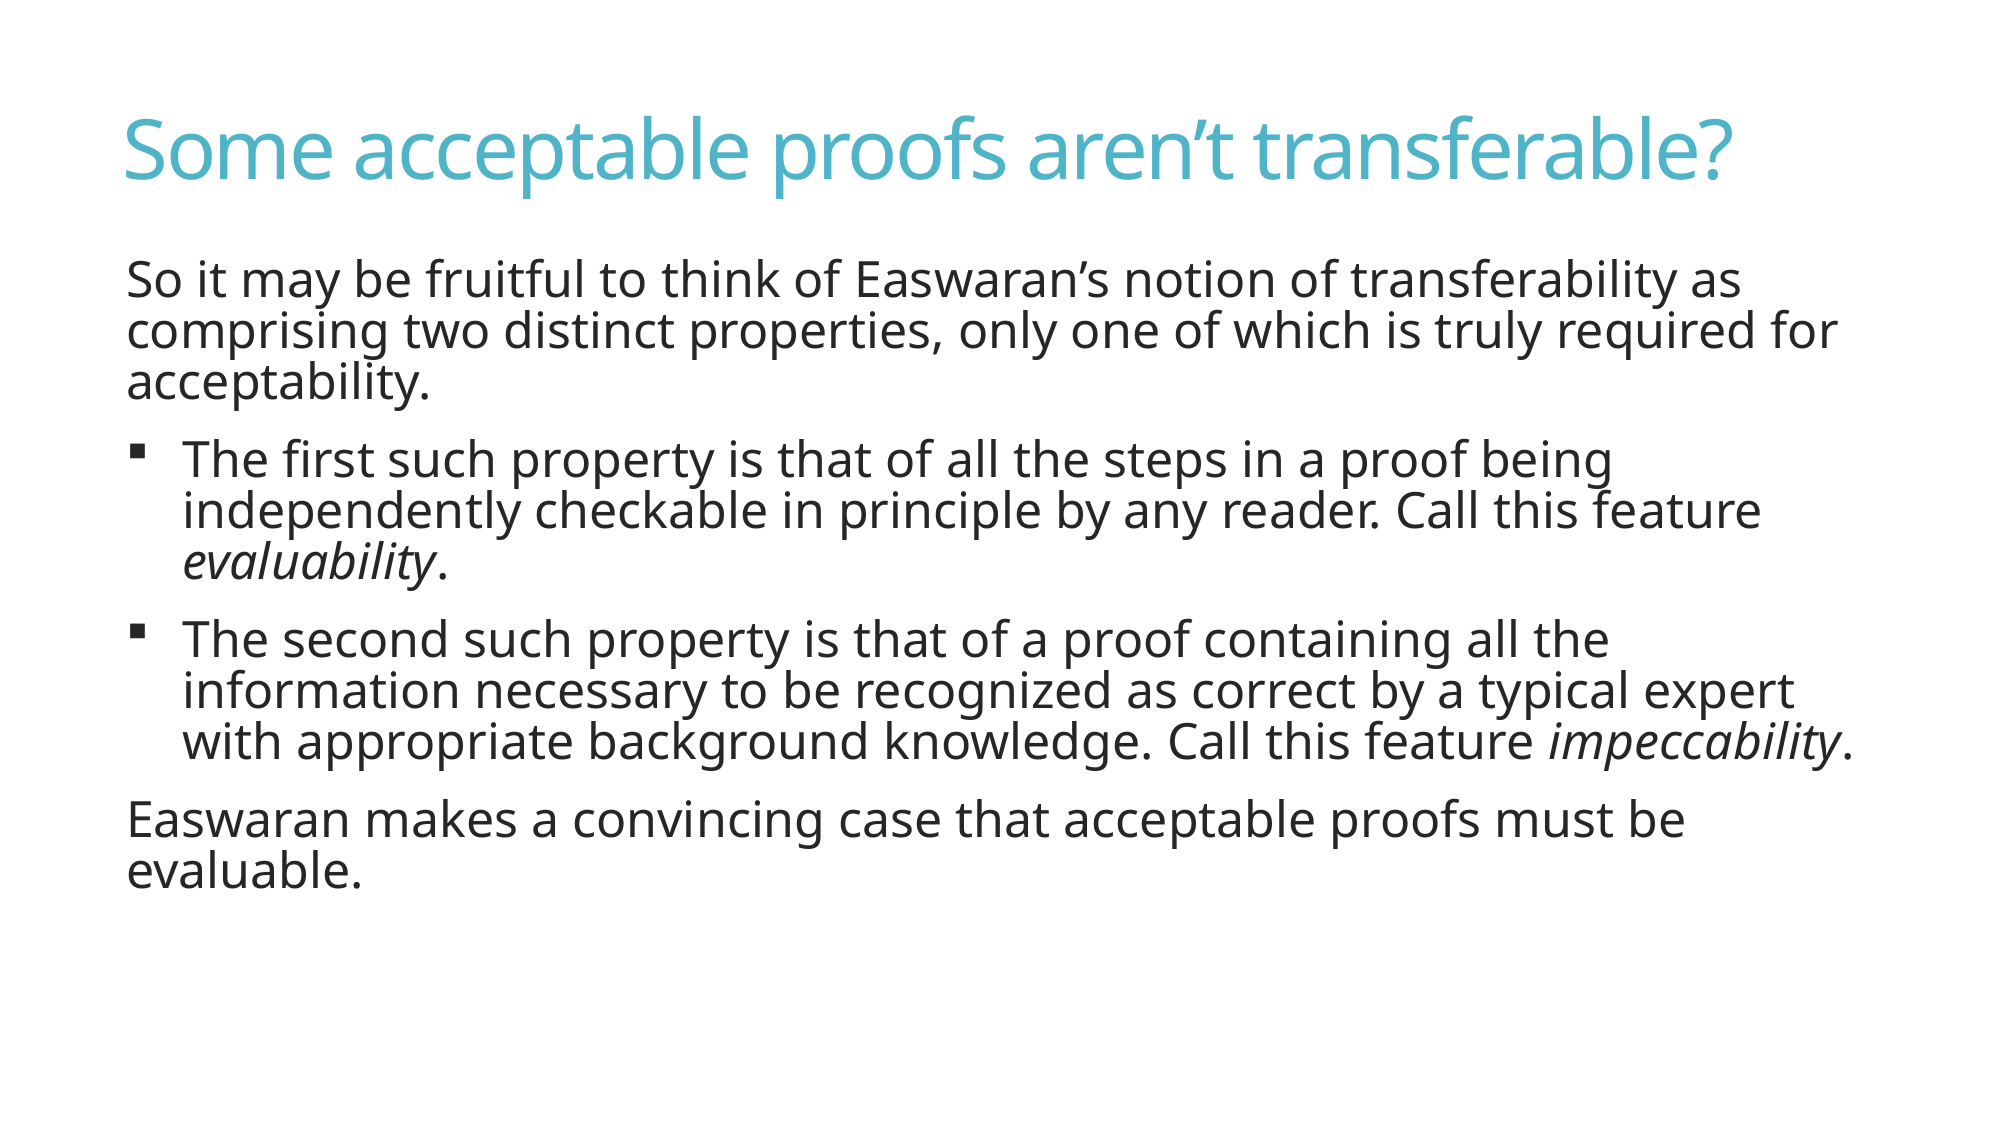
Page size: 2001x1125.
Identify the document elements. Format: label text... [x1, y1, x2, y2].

list So it may be fruitful to think of Easwaran’s notion of transferability as comprising two distinct properties, only one of which is truly required for acceptability. The first such property is that of all the steps in a proof being independently checkable in principle by any reader. Call this feature evaluability. The second such property is that of a proof containing all the information necessary to be recognized as correct by a typical expert with appropriate background knowledge. Call this feature impeccability. Easwaran makes a convincing case that acceptable proofs must be evaluable. [111, 249, 1876, 948]
title Some acceptable proofs aren’t transferable? [107, 81, 1875, 226]
